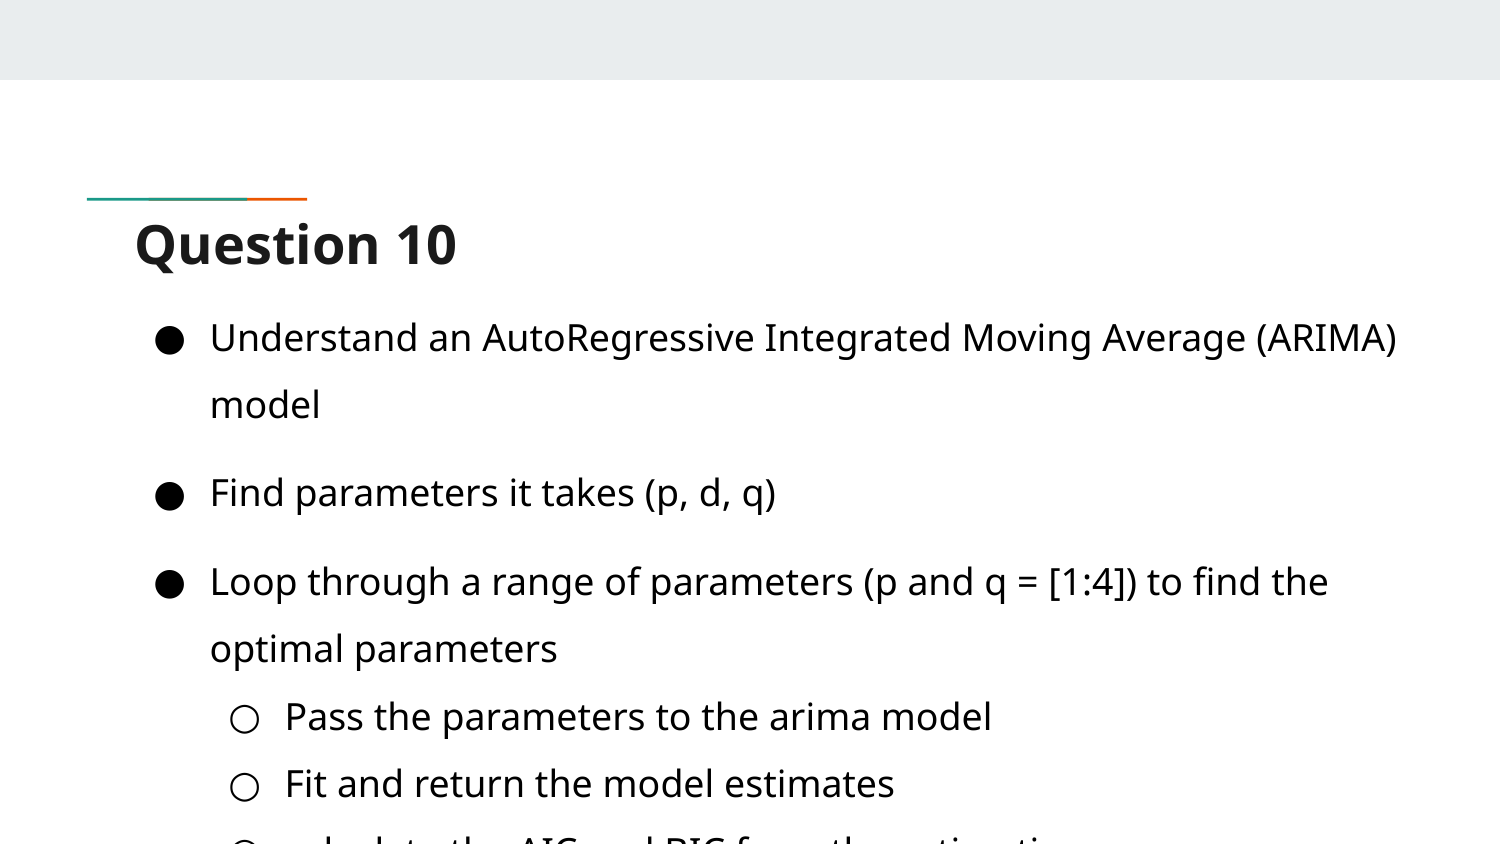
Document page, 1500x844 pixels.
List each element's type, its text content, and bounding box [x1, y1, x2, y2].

list Understand an AutoRegressive Integrated Moving Average (ARIMA) model Find parameters it takes (p, d, q) Loop through a range of parameters (p and q = [1:4]) to find the optimal parameters Pass the parameters to the arima model Fit and return the model estimates calculate the AIC and BIC from the estimation [119, 276, 1457, 844]
title Question 10 [119, 195, 1381, 276]
